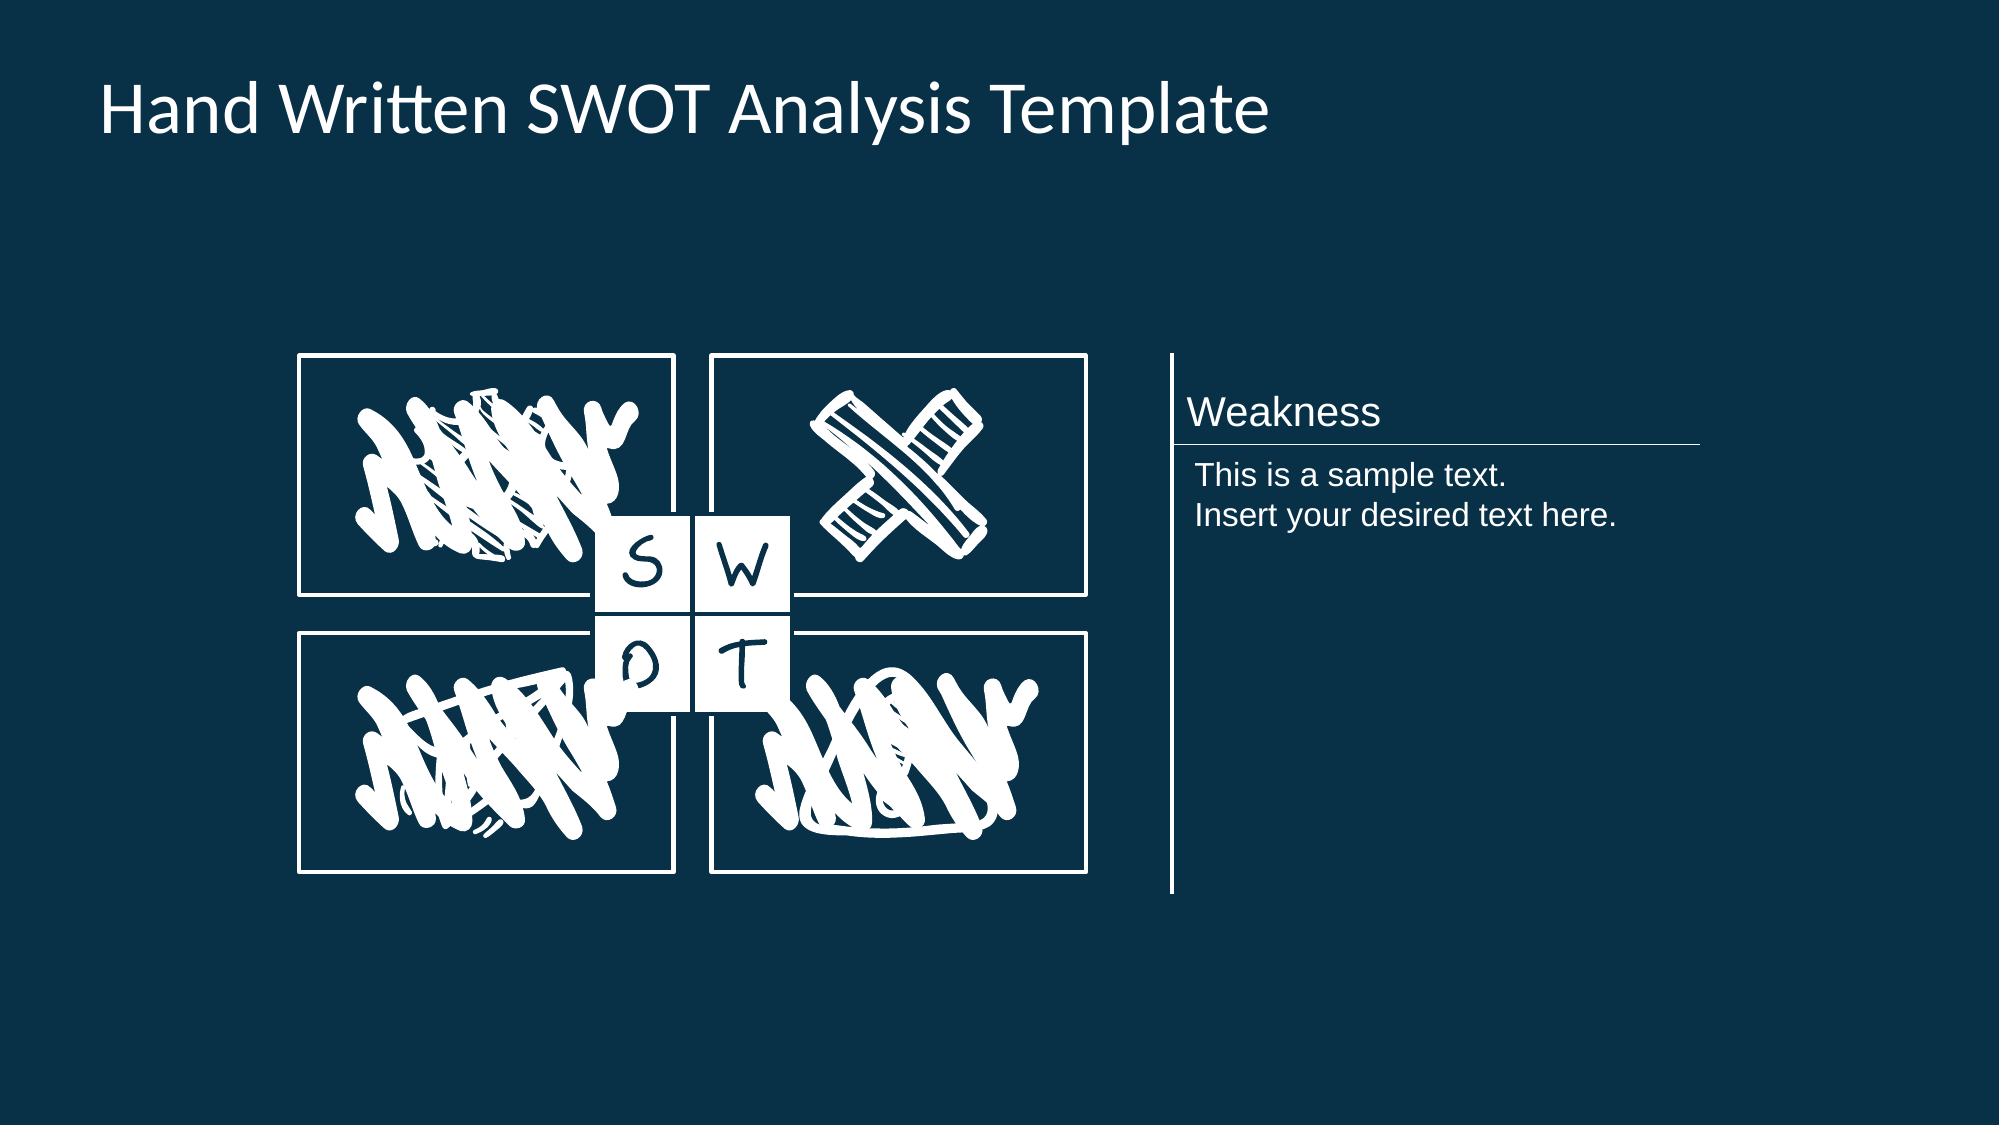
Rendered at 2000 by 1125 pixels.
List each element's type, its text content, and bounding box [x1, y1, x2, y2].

text_box [355, 395, 639, 563]
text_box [798, 666, 999, 839]
text_box Weakness [1176, 377, 1640, 443]
text_box [297, 631, 676, 874]
text_box [690, 612, 794, 716]
text_box [1004, 679, 1039, 821]
text_box [590, 612, 690, 716]
text_box [577, 814, 583, 839]
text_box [399, 666, 574, 839]
text_box [577, 678, 639, 821]
text_box [709, 631, 1088, 874]
text_box [355, 685, 394, 831]
text_box [622, 640, 659, 689]
text_box [709, 353, 1088, 597]
text_box [718, 638, 768, 689]
text_box This is a sample text. Insert your desired text here. [1179, 452, 1634, 541]
text_box [622, 534, 663, 588]
text_box [297, 353, 676, 597]
title Hand Written SWOT Analysis Template [99, 45, 1900, 162]
text_box [690, 512, 794, 612]
text_box [590, 512, 690, 612]
text_box [716, 541, 769, 587]
text_box [755, 685, 793, 831]
